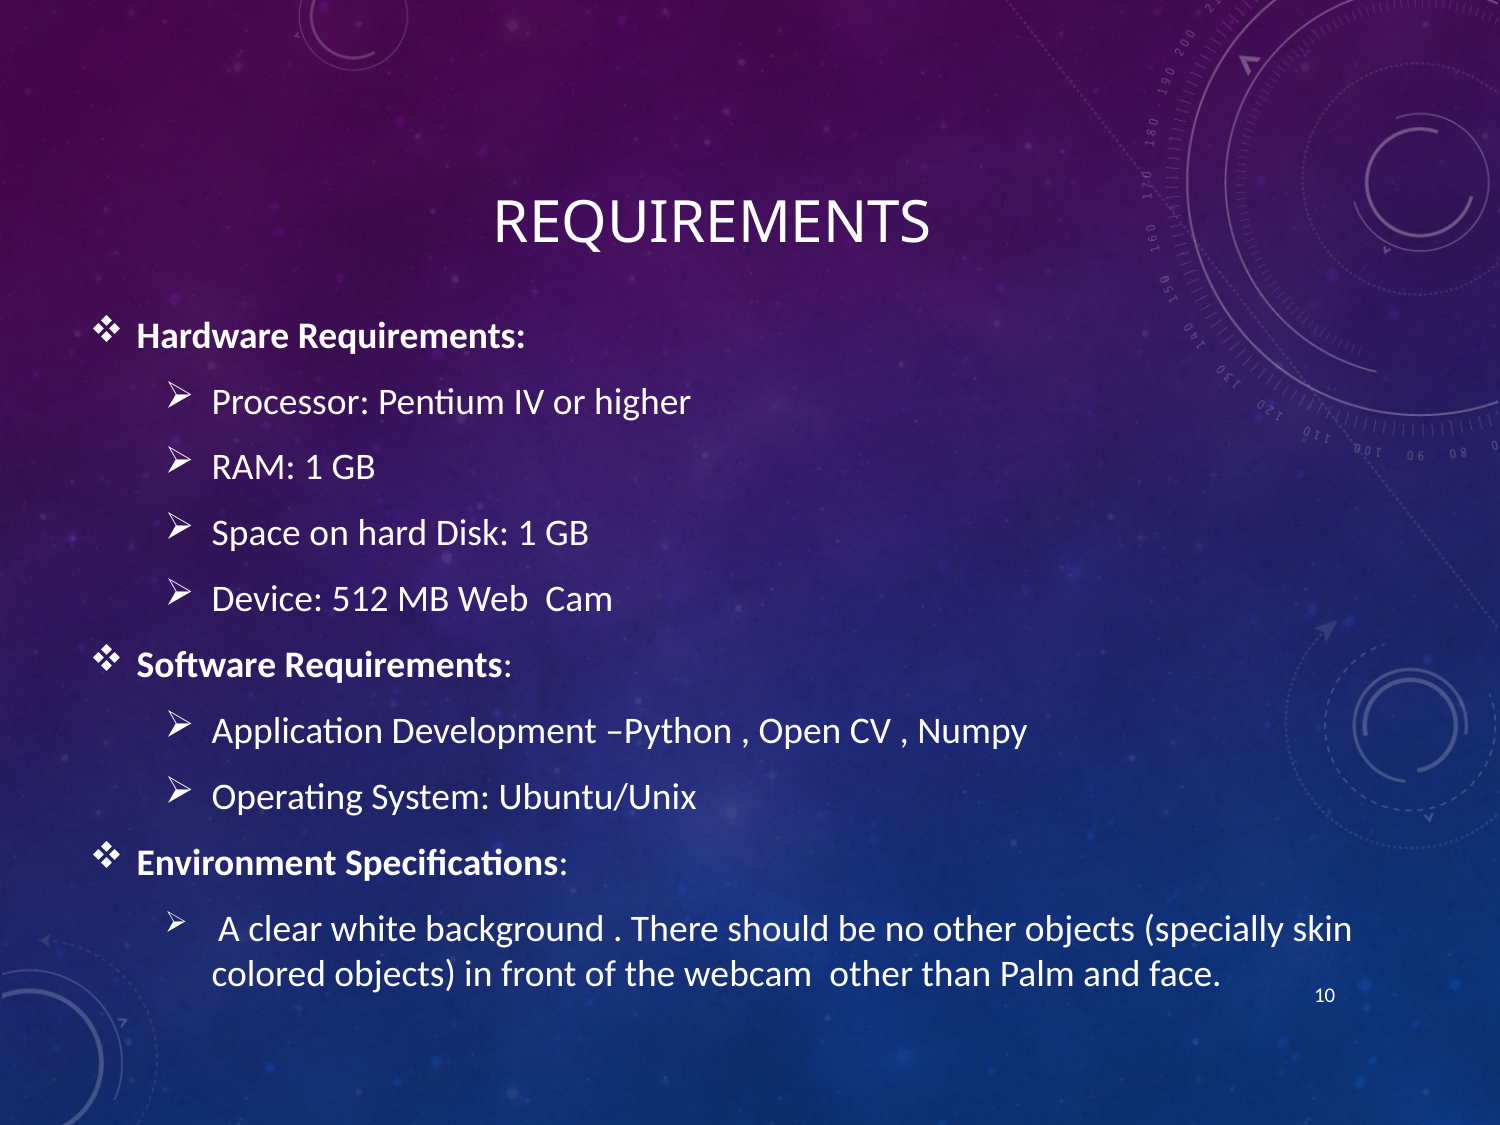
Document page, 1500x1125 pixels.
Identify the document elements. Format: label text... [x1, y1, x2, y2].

text_box <number> [1281, 963, 1350, 1025]
picture [0, 0, 1500, 1125]
text_box REQUIREMENTS [75, 99, 1350, 274]
text_box Hardware Requirements: Processor: Pentium IV or higher RAM: 1 GB Space on hard Disk: 1 GB Device: 512 MB Web Cam Software Requirements: Application Development –Python , Open CV , Numpy Operating System: Ubuntu/Unix Environment Specifications: A clear white background . There should be no other objects (specially skin colored objects) in front of the webcam other than Palm and face. [74, 274, 1450, 1096]
